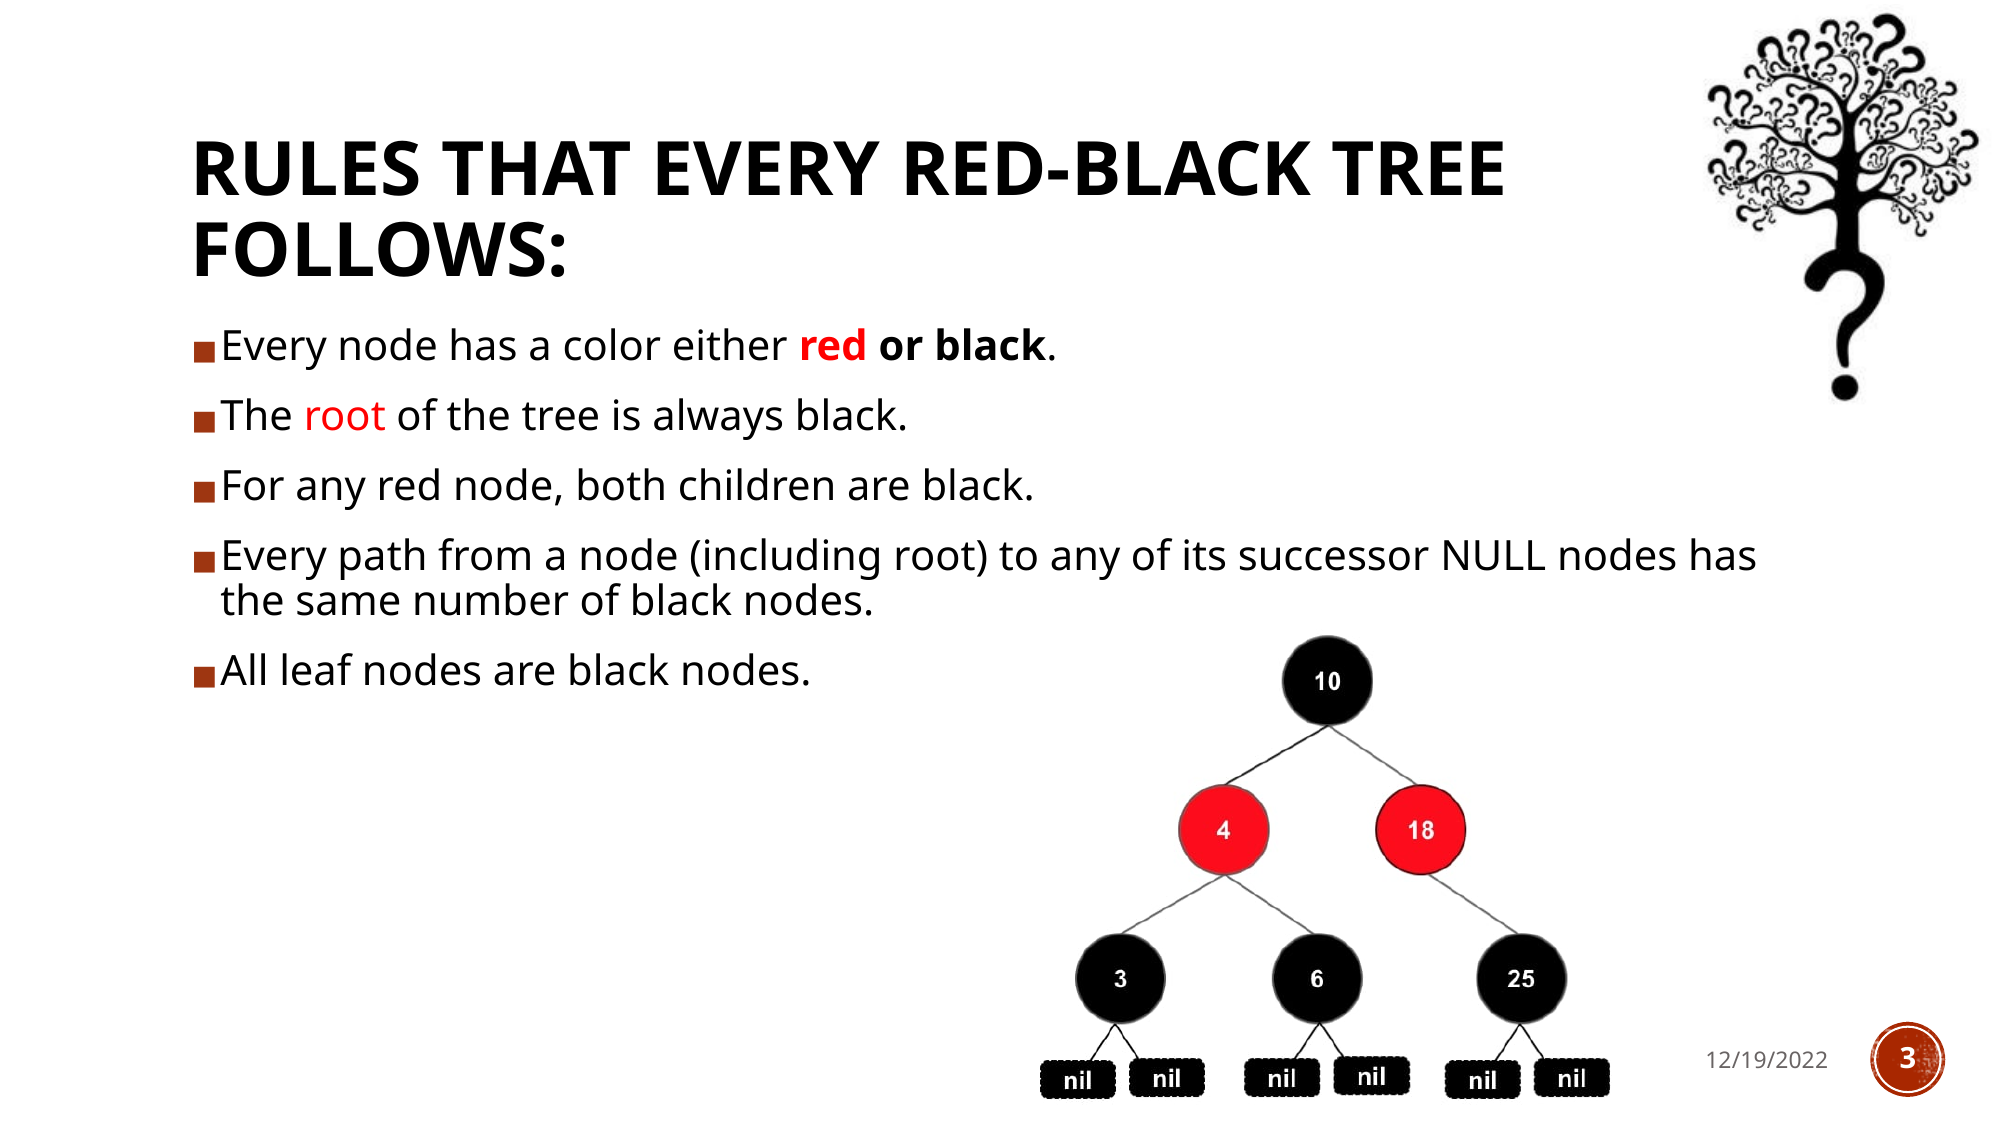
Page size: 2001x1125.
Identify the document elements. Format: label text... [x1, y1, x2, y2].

picture [1887, 1021, 1929, 1028]
title RULES THAT EVERY RED-BLACK TREE FOLLOWS: [175, 79, 1648, 316]
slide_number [1626, 1028, 1844, 1089]
picture [1030, 624, 1621, 1107]
picture [1690, 3, 1997, 408]
picture [1884, 1089, 1931, 1097]
list Every node has a color either red or black. The root of the tree is always black. For any red node, both children are black. Every path from a node (including root) to any of its successor NULL nodes has the same number of black nodes. All leaf nodes are black nodes. [175, 316, 1826, 982]
slide_number ‹#› [1855, 1028, 1961, 1089]
